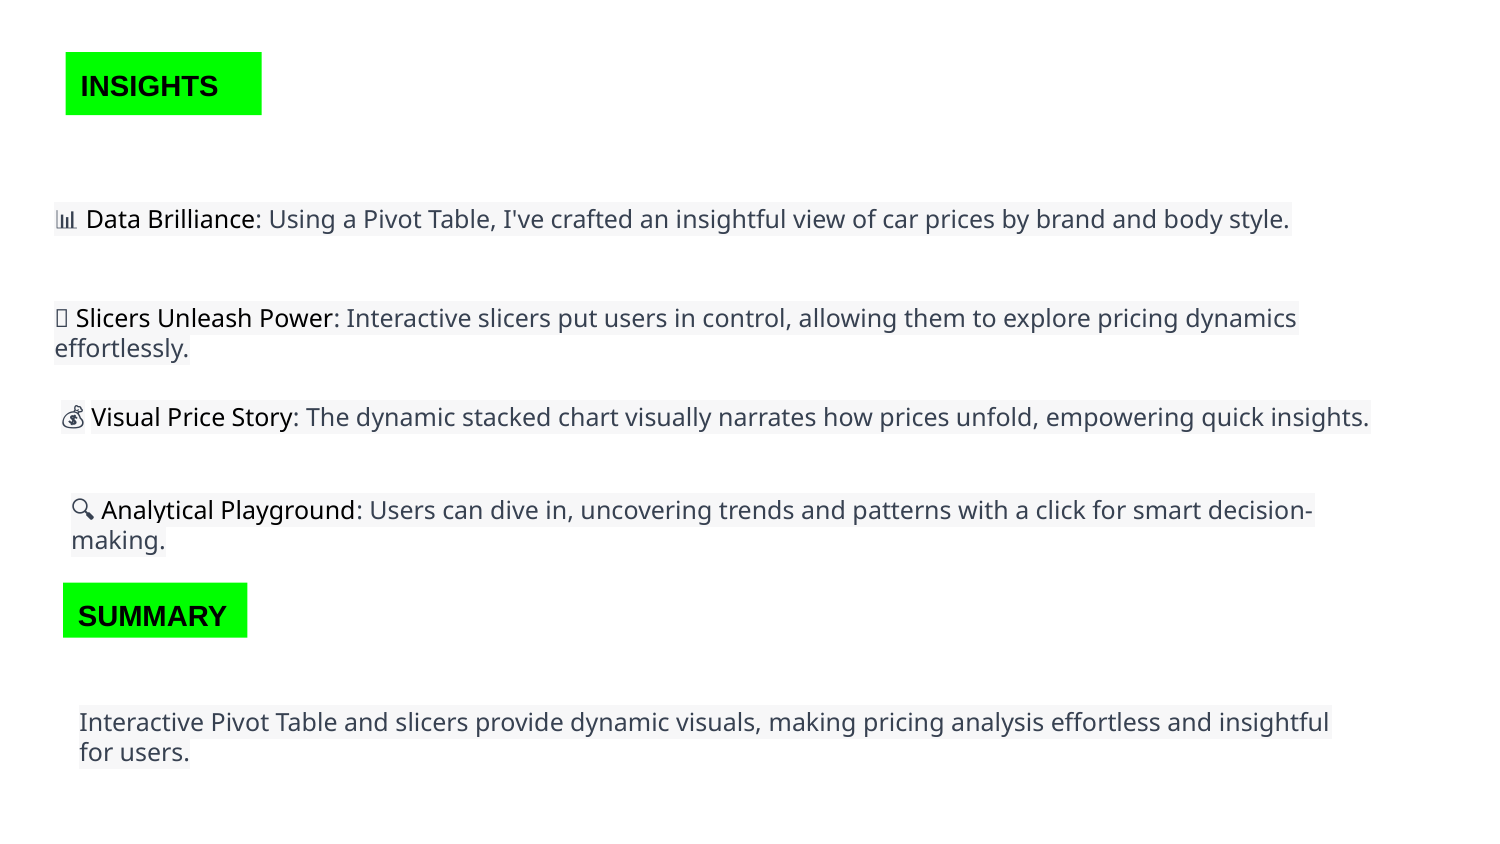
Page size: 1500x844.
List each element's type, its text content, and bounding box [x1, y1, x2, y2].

text_box SUMMARY [63, 582, 248, 638]
text_box 📊 Data Brilliance: Using a Pivot Table, I've crafted an insightful view of car prices by brand and body style. [39, 189, 1313, 249]
text_box 🚗💰 Visual Price Story: The dynamic stacked chart visually narrates how prices unfold, empowering quick insights. [45, 386, 1423, 442]
text_box 🔍 Analytical Playground: Users can dive in, uncovering trends and patterns with a click for smart decision-making. [55, 479, 1369, 536]
text_box Interactive Pivot Table and slicers provide dynamic visuals, making pricing analysis effortless and insightful for users. [64, 691, 1369, 805]
text_box INSIGHTS [65, 52, 262, 116]
text_box 🎯 Slicers Unleash Power: Interactive slicers put users in control, allowing them to explore pricing dynamics effortlessly. [39, 287, 1417, 349]
